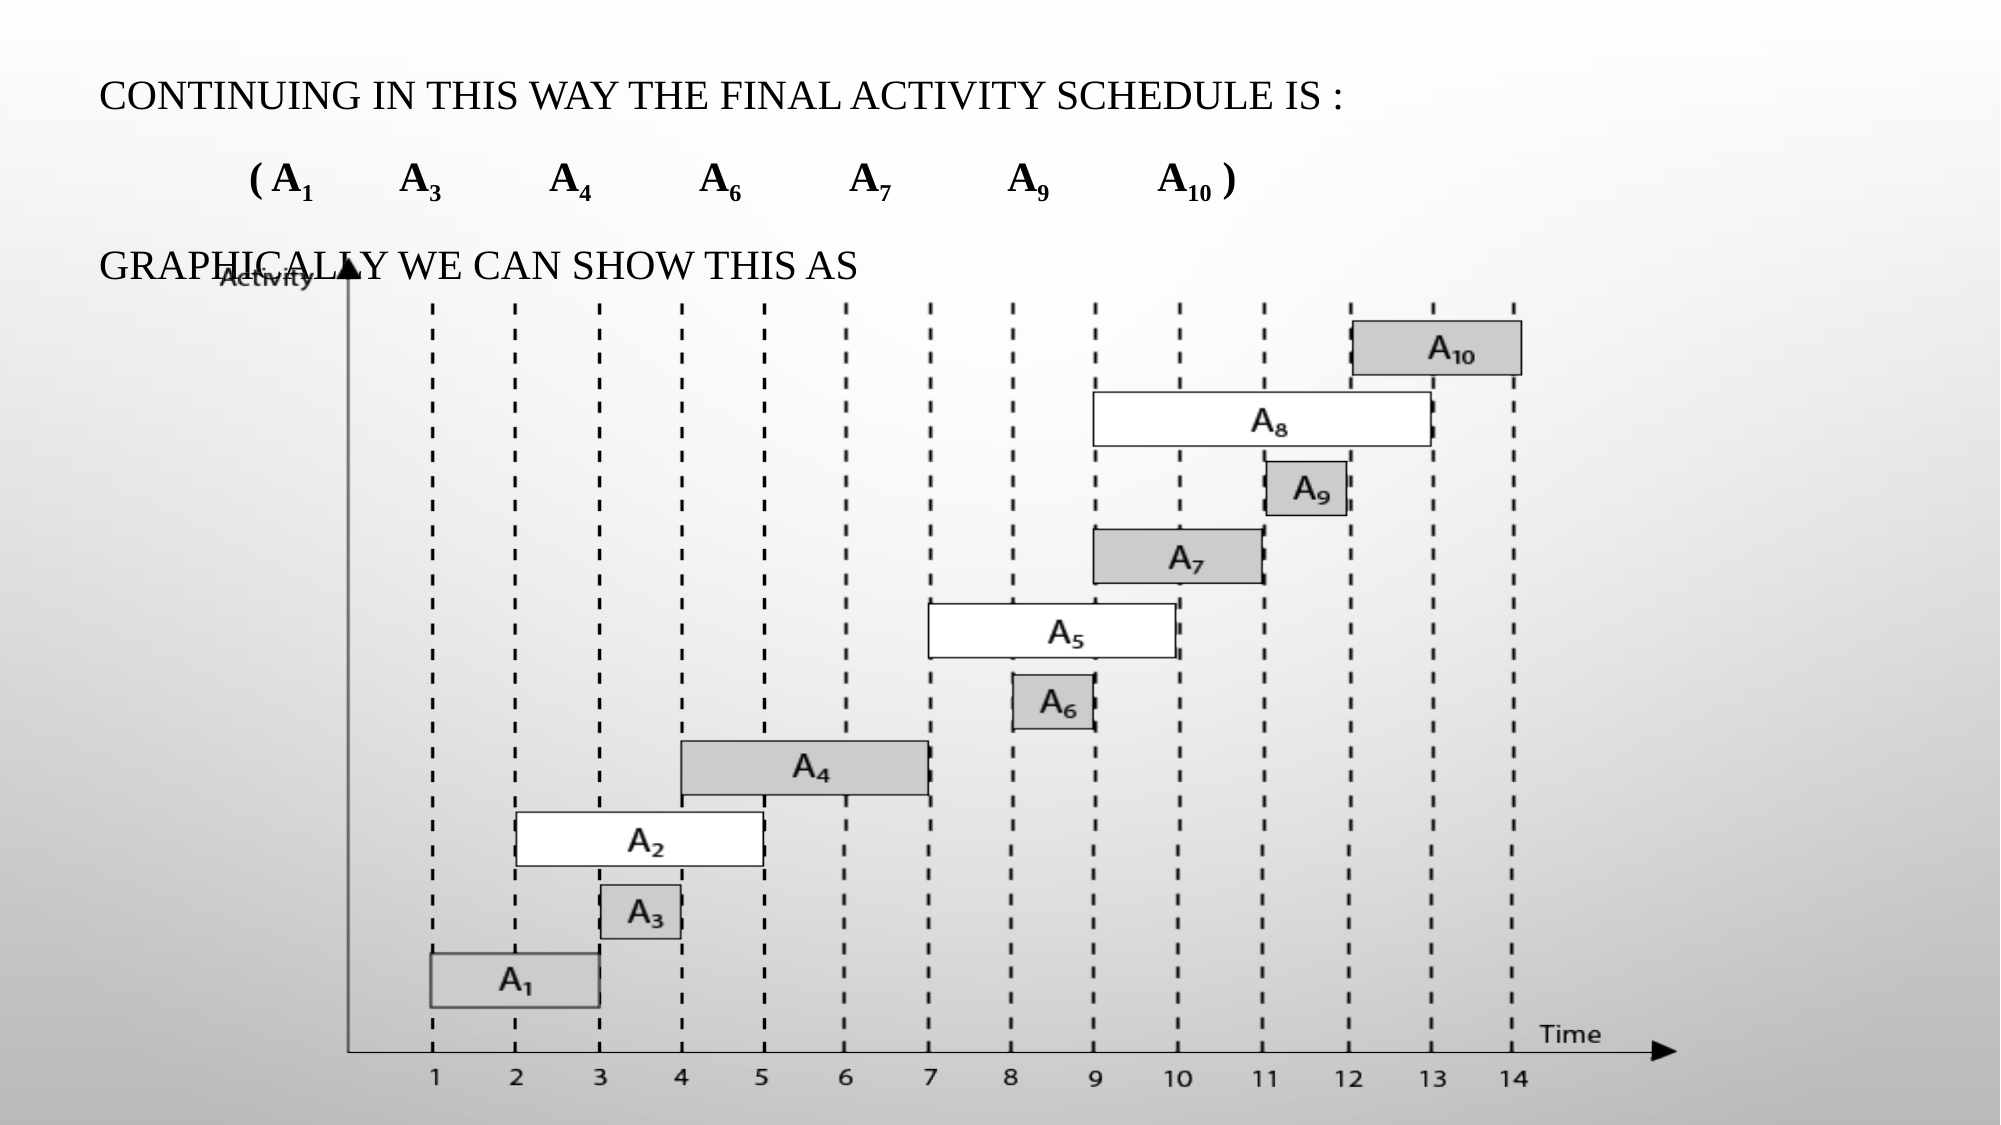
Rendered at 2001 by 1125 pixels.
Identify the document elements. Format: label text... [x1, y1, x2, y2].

picture [217, 256, 1680, 1096]
list Continuing in this way the final Activity Schedule is : ( A1 A3 A4 A6 A7 A9 A10 ) Graphically we can show this as [84, 50, 1911, 1125]
picture [0, 0, 2000, 1125]
